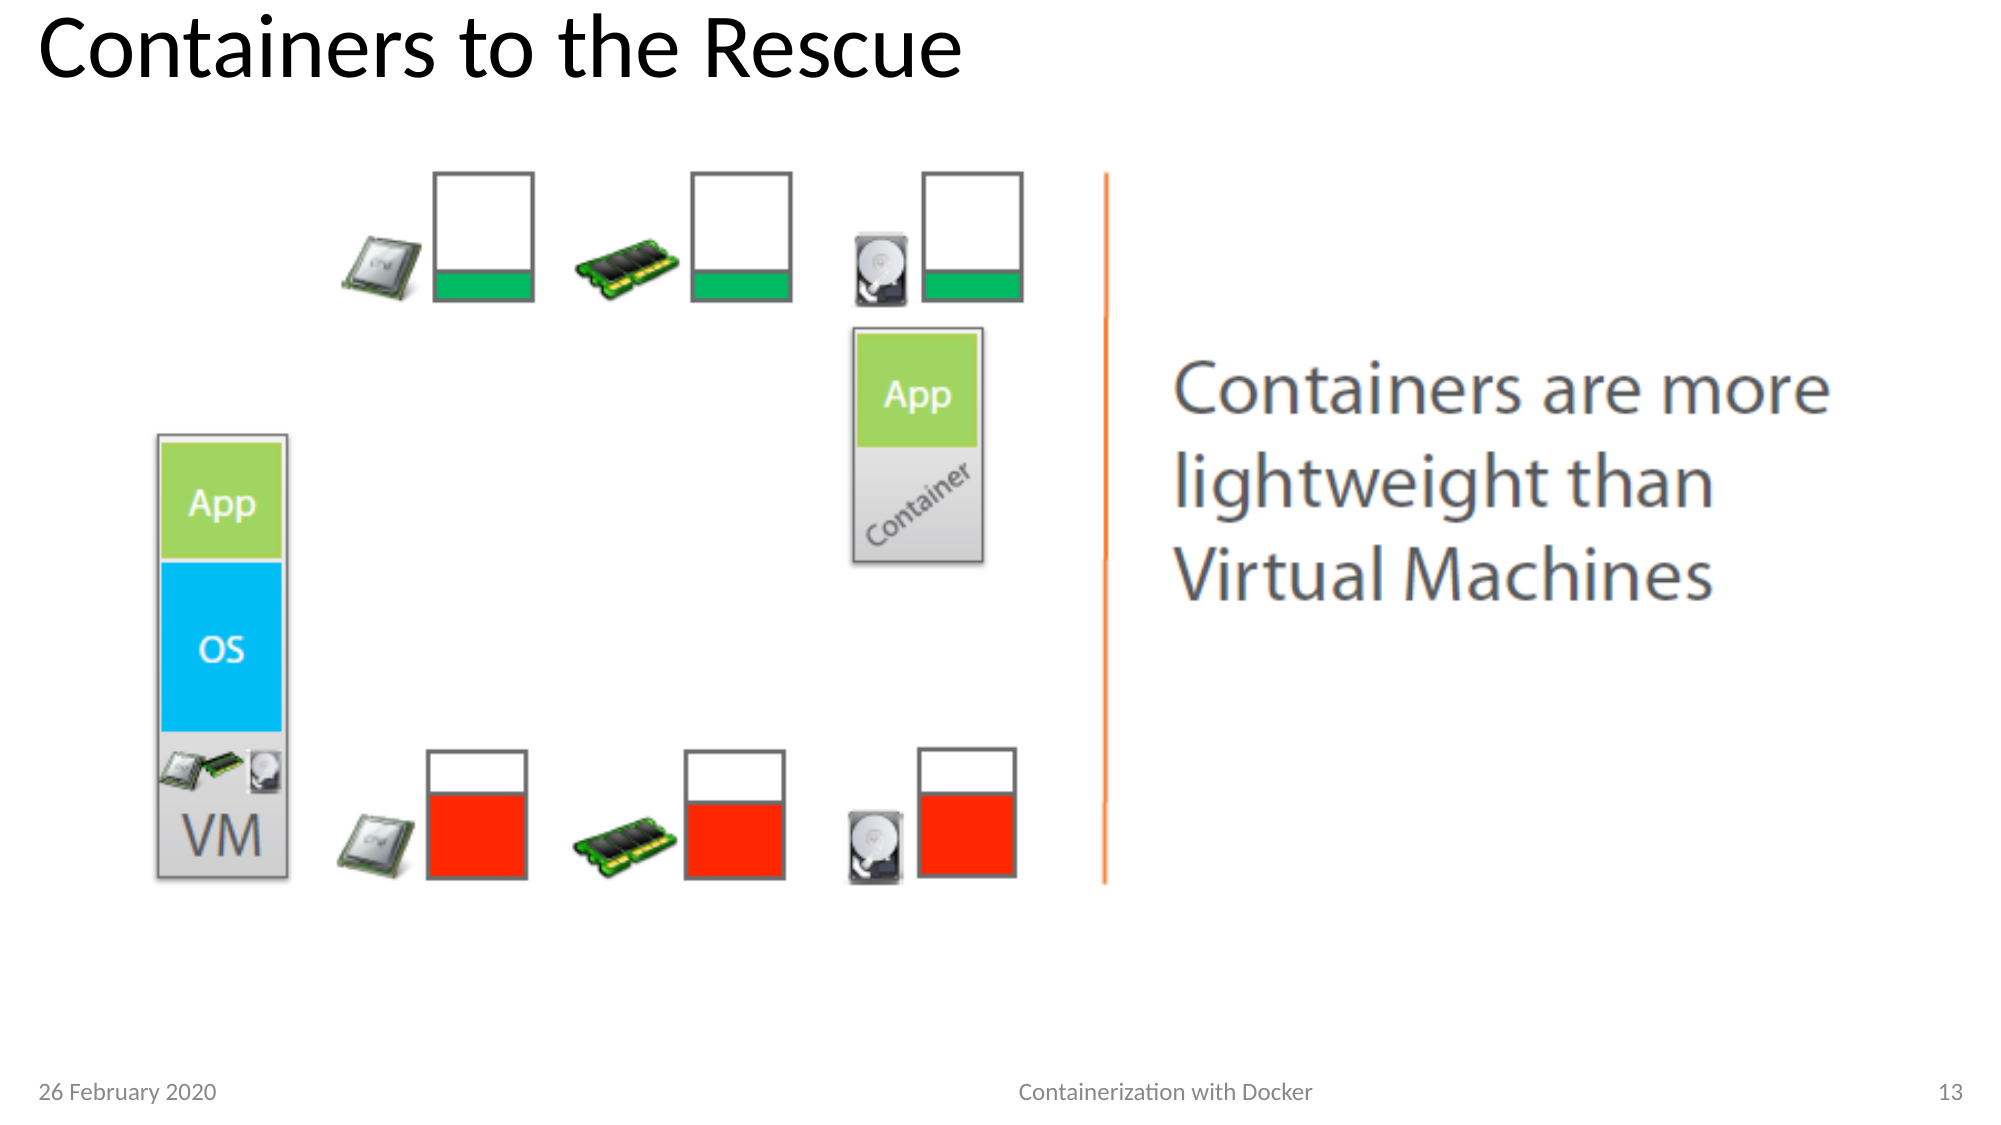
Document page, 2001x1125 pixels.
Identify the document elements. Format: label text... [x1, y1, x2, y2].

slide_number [23, 1060, 474, 1121]
footer Containerization with Docker [483, 1060, 1850, 1121]
title Containers to the Rescue [23, 0, 1979, 96]
slide_number 13 [1859, 1060, 1979, 1121]
picture [151, 161, 1851, 931]
